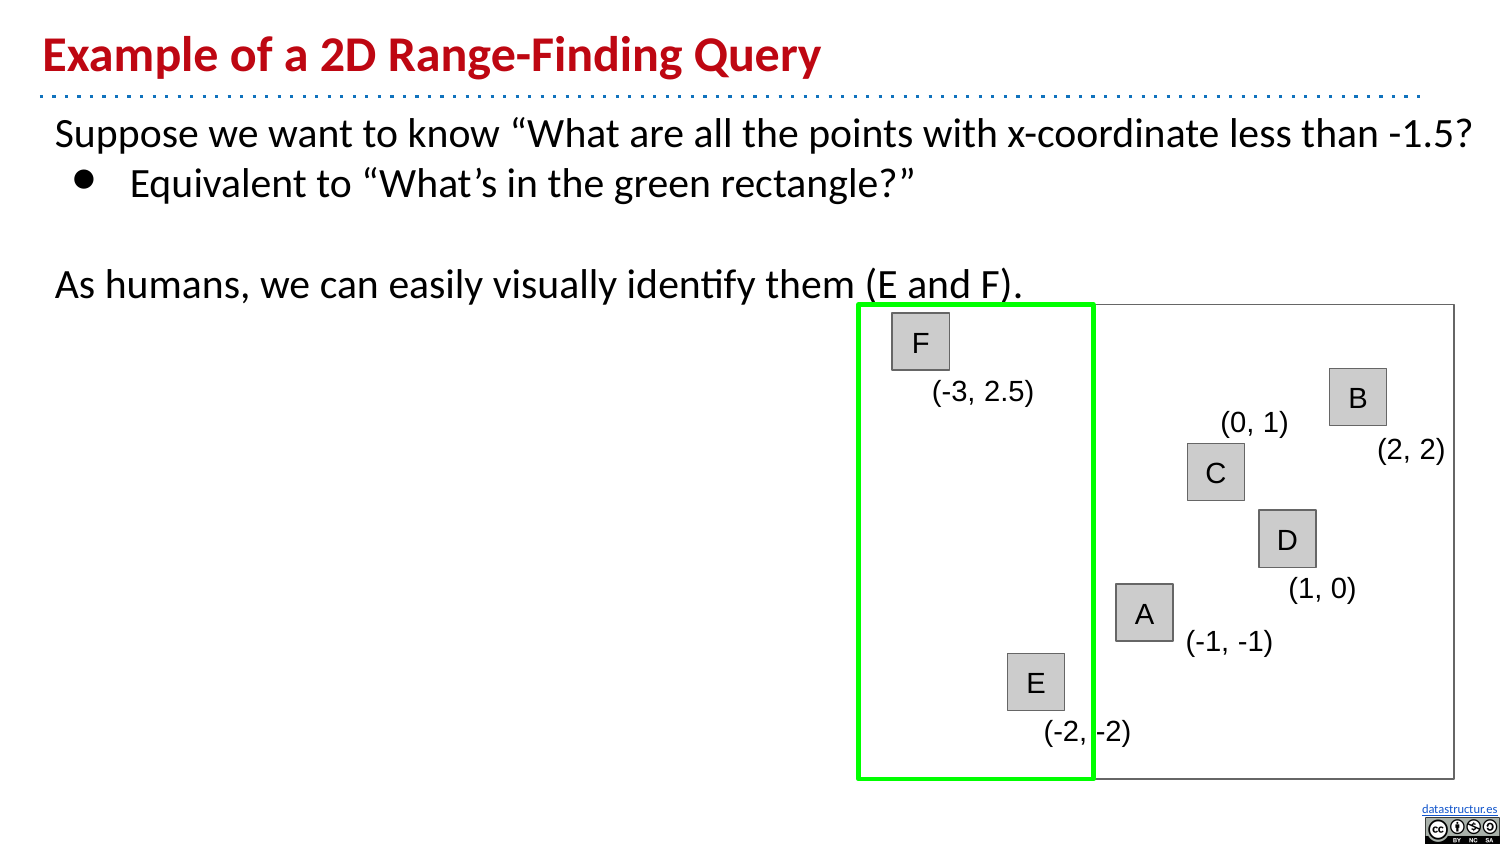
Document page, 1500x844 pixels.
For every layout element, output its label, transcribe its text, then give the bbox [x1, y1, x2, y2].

text_box [858, 304, 1094, 780]
text_box C [1187, 443, 1245, 501]
text_box B [1329, 368, 1387, 426]
text_box (-2, -2) [1094, 697, 1147, 744]
picture [1425, 817, 1500, 844]
text_box A [1115, 583, 1174, 641]
text_box (-1, -1) [1170, 607, 1289, 654]
text_box [1094, 304, 1454, 780]
text_box D [1258, 510, 1316, 568]
title Example of a 2D Range-Finding Query [27, 15, 1378, 97]
list Suppose we want to know “What are all the points with x-coordinate less than -1.5? Equivalent to “What’s in the green rectangle?” As humans, we can easily visually identify them (E and F). [39, 91, 1491, 435]
text_box (1, 0) [1273, 554, 1392, 602]
text_box (0, 1) [1205, 387, 1324, 435]
text_box (2, 2) [1362, 415, 1481, 462]
